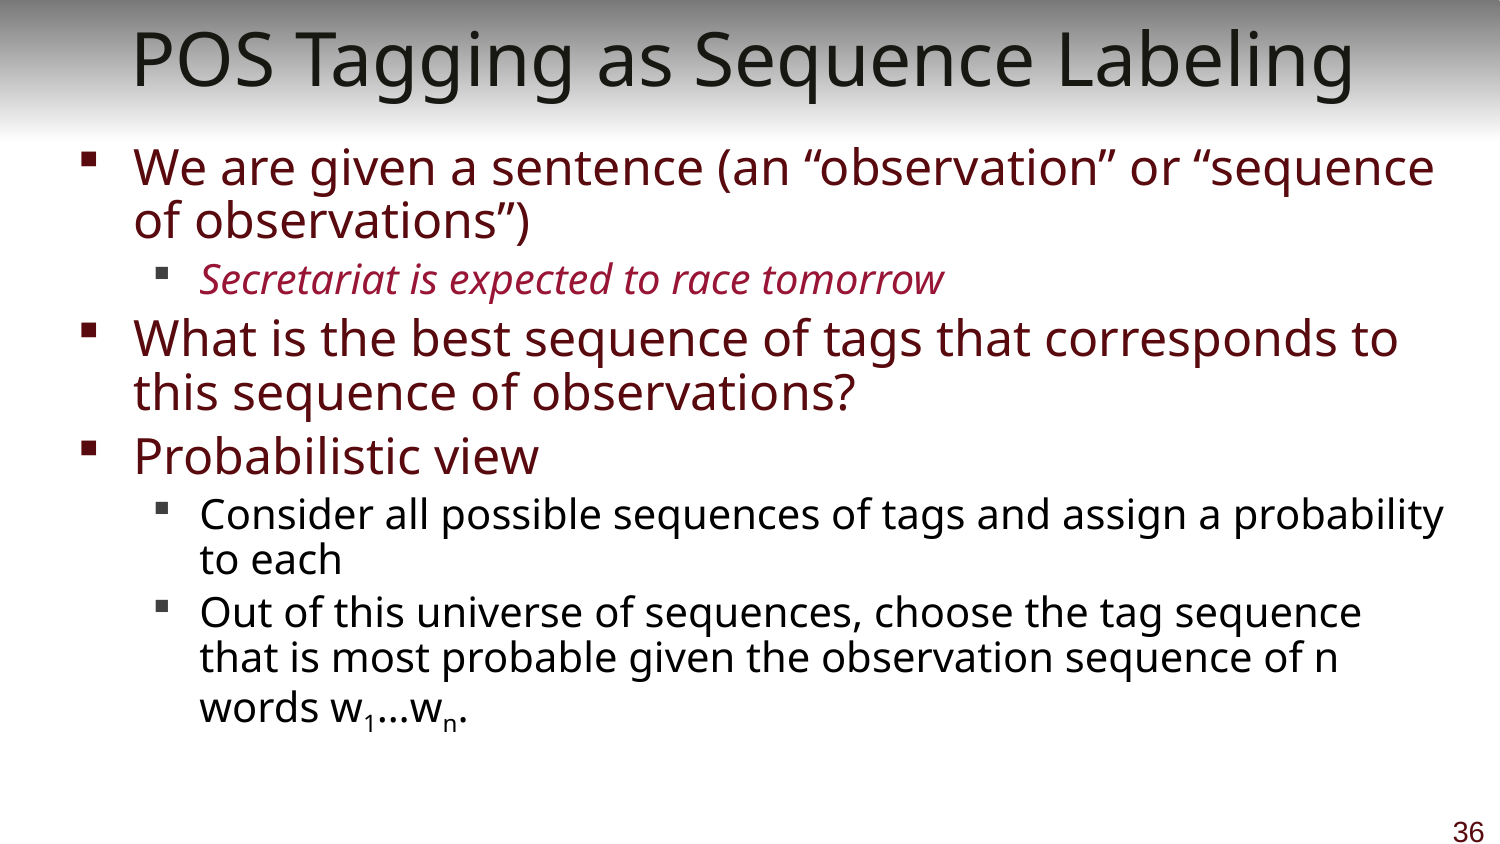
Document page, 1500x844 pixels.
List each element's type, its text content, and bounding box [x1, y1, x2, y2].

title POS Tagging as Sequence Labeling [12, 0, 1475, 129]
slide_number 36 [1424, 806, 1500, 844]
list We are given a sentence (an “observation” or “sequence of observations”) Secretariat is expected to race tomorrow What is the best sequence of tags that corresponds to this sequence of observations? Probabilistic view Consider all possible sequences of tags and assign a probability to each Out of this universe of sequences, choose the tag sequence that is most probable given the observation sequence of n words w1…wn. [62, 134, 1463, 782]
